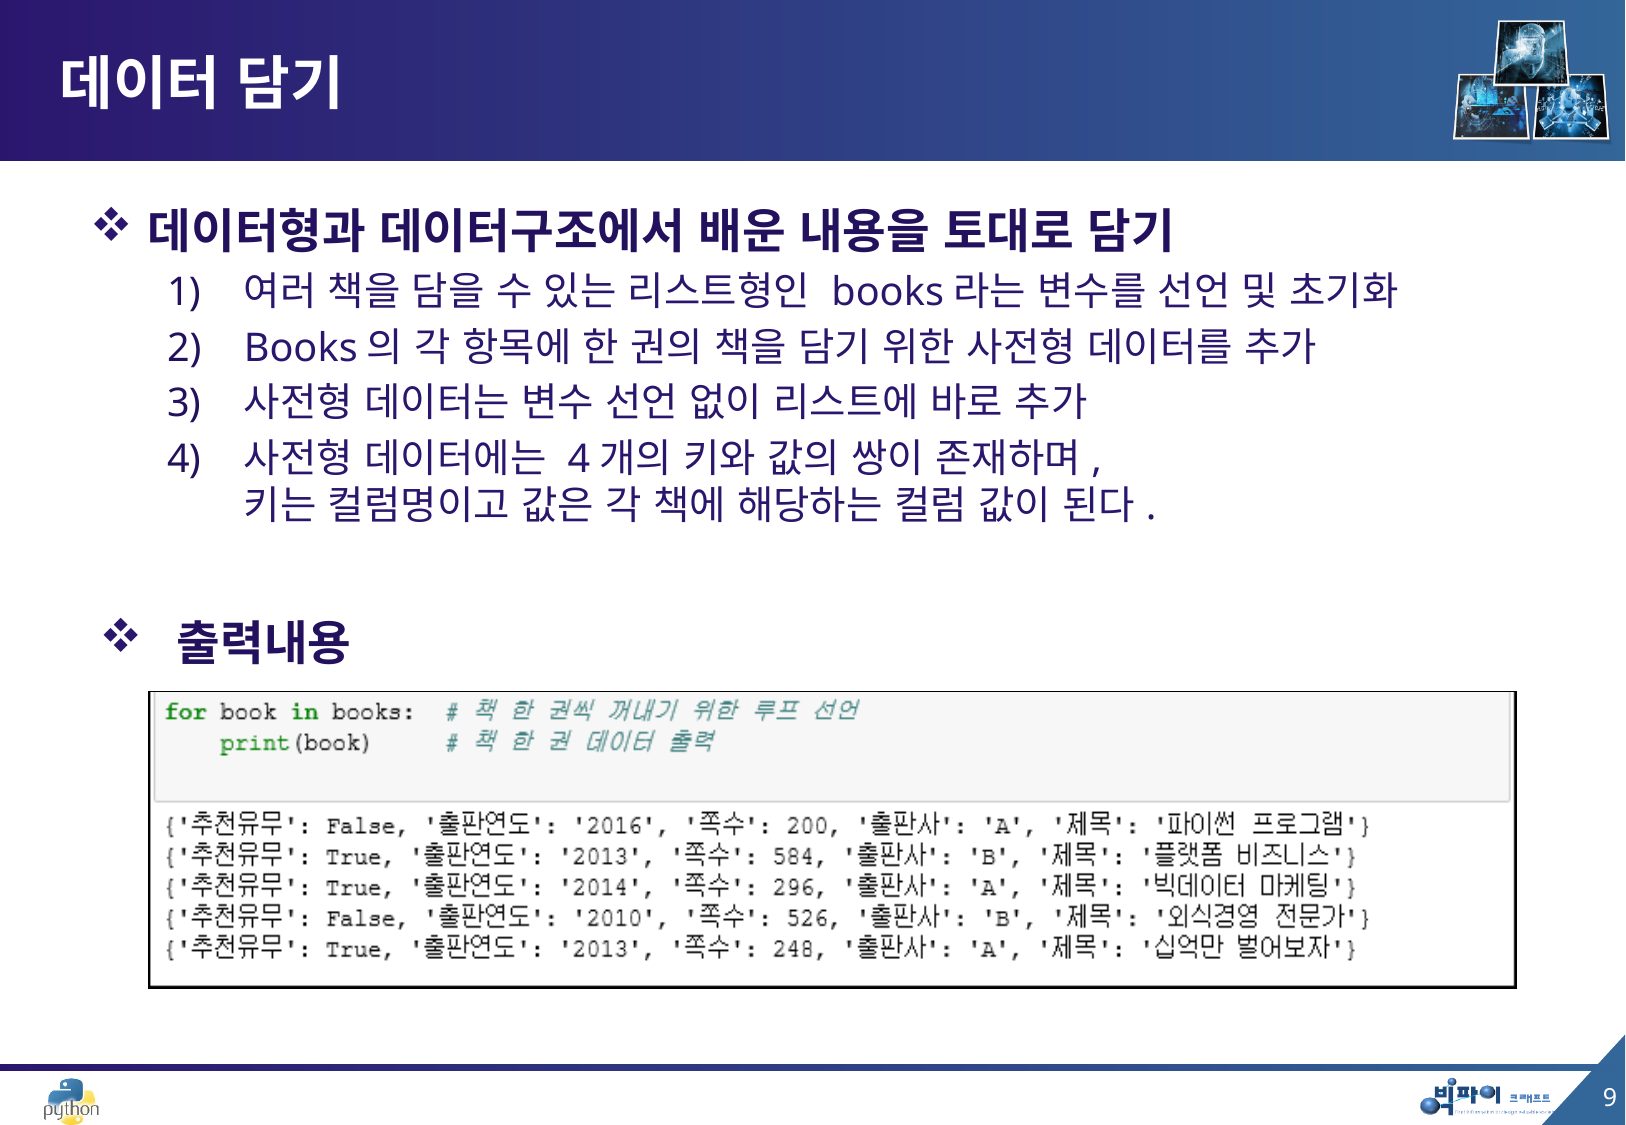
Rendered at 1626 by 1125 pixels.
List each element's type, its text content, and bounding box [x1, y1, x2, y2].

picture [1450, 19, 1613, 146]
title 데이터 담기 [44, 35, 1264, 128]
picture [149, 692, 1516, 988]
list 데이터형과 데이터구조에서 배운 내용을 토대로 담기 여러 책을 담을 수 있는 리스트형인 books라는 변수를 선언 및 초기화 Books의 각 항목에 한 권의 책을 담기 위한 사전형 데이터를 추가 사전형 데이터는 변수 선언 없이 리스트에 바로 추가 사전형 데이터에는 4개의 키와 값의 쌍이 존재하며, 키는 컬럼명이고 값은 각 책에 해당하는 컬럼 값이 된다. 출력내용 [75, 193, 1545, 681]
picture [32, 1078, 110, 1125]
picture [1418, 1075, 1557, 1118]
